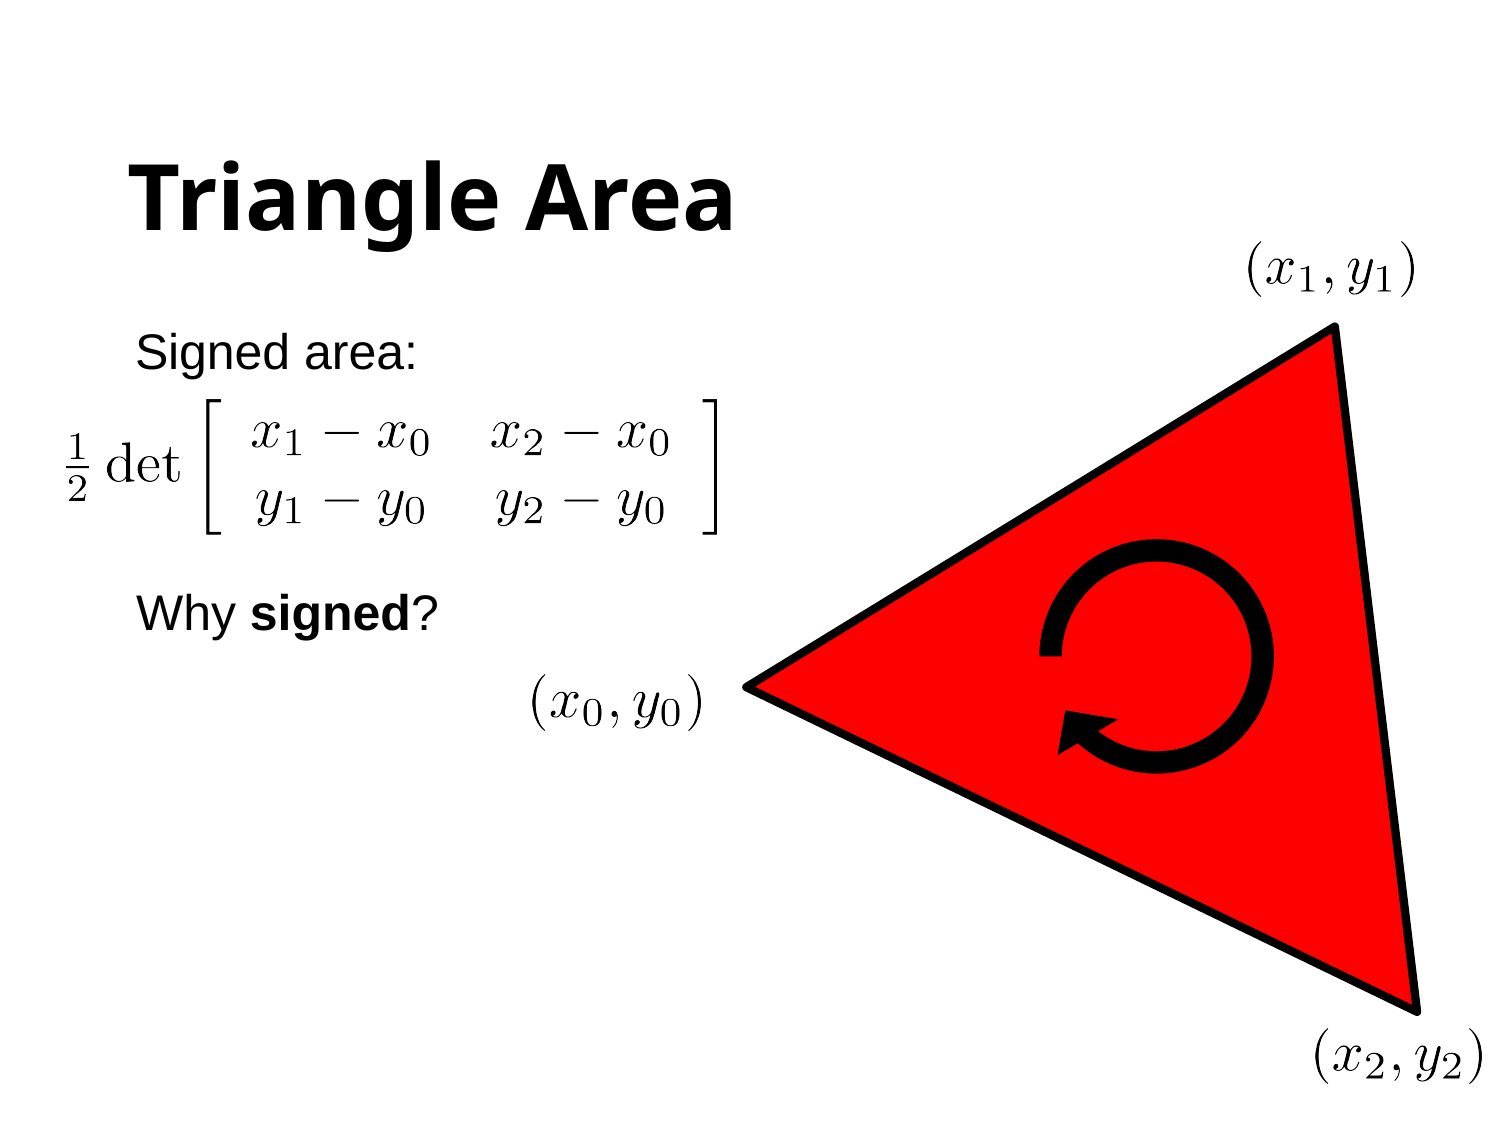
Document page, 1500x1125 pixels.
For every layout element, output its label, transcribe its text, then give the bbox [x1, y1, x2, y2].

picture [1247, 241, 1414, 297]
picture [1315, 1028, 1482, 1084]
picture [66, 399, 717, 535]
text_box [1039, 539, 1274, 774]
text_box Signed area: [120, 312, 434, 387]
text_box Why signed? [121, 573, 454, 648]
picture [532, 674, 701, 732]
text_box [746, 326, 1418, 1012]
title Triangle Area [112, 100, 1388, 288]
